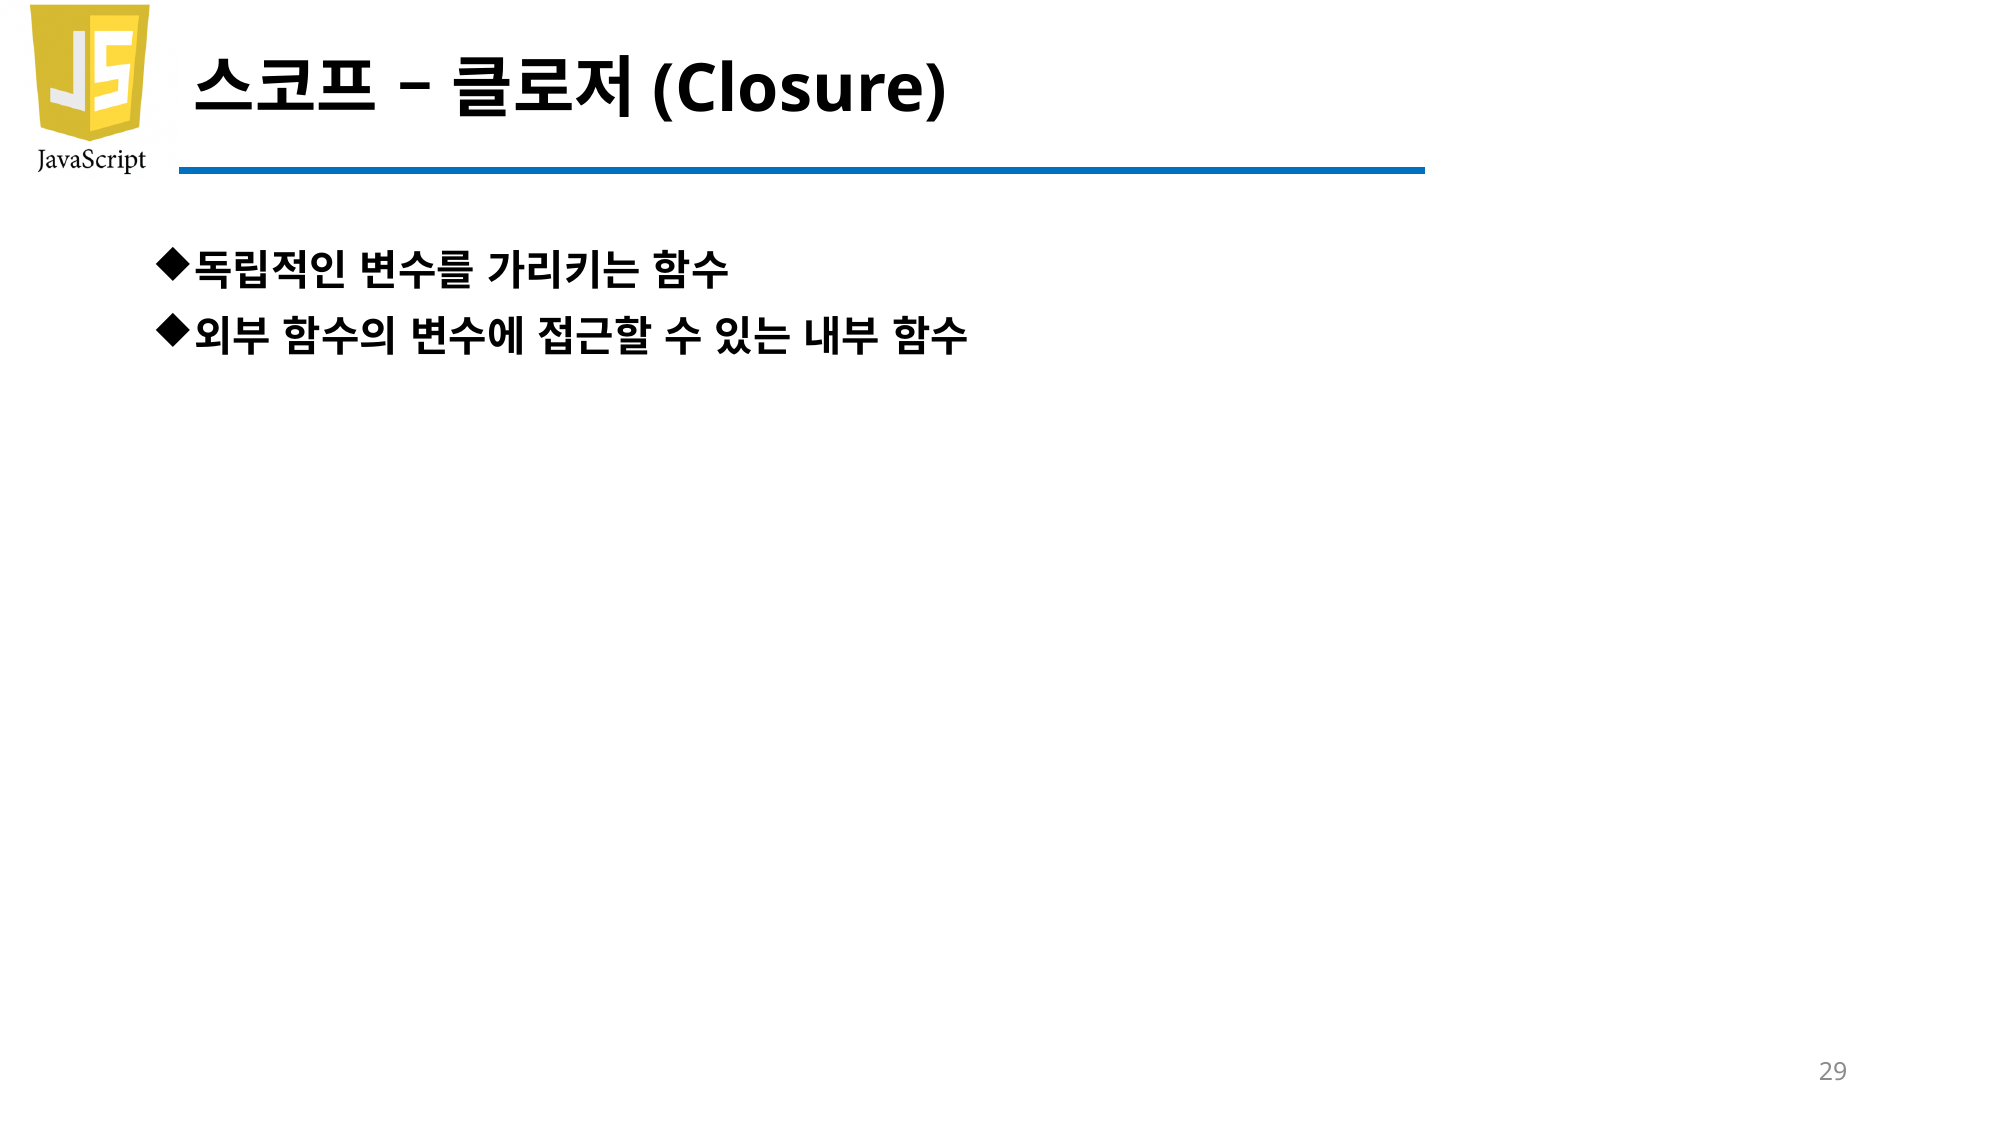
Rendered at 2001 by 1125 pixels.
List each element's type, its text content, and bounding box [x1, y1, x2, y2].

picture [0, 0, 179, 179]
title 스코프 – 클로저(Closure) [179, 8, 1736, 171]
list 독립적인 변수를 가리키는 함수 외부 함수의 변수에 접근할 수 있는 내부 함수 [137, 241, 1863, 1014]
slide_number 29 [1412, 1042, 1863, 1103]
